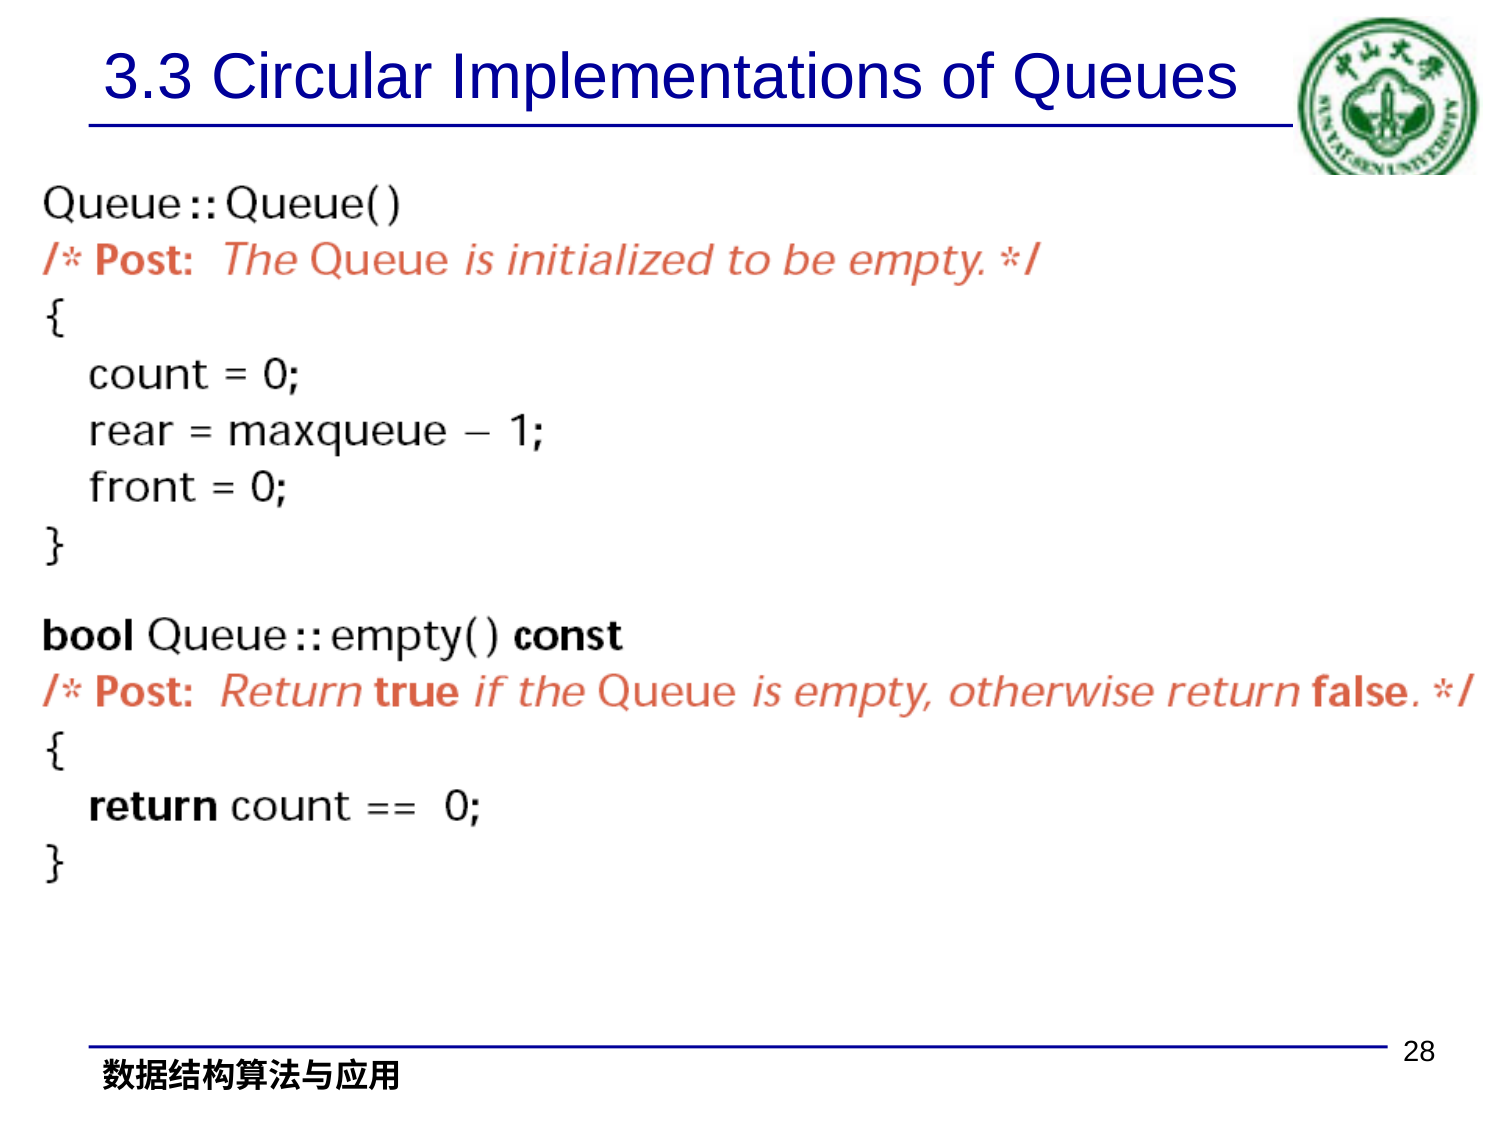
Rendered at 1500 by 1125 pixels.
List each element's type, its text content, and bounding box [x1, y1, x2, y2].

text_box 3.3 Circular Implementations of Queues [88, 31, 1288, 114]
picture [34, 15, 1483, 897]
slide_number 28 [1074, 1024, 1451, 1103]
text_box 数据结构算法与应用 [87, 1047, 431, 1102]
